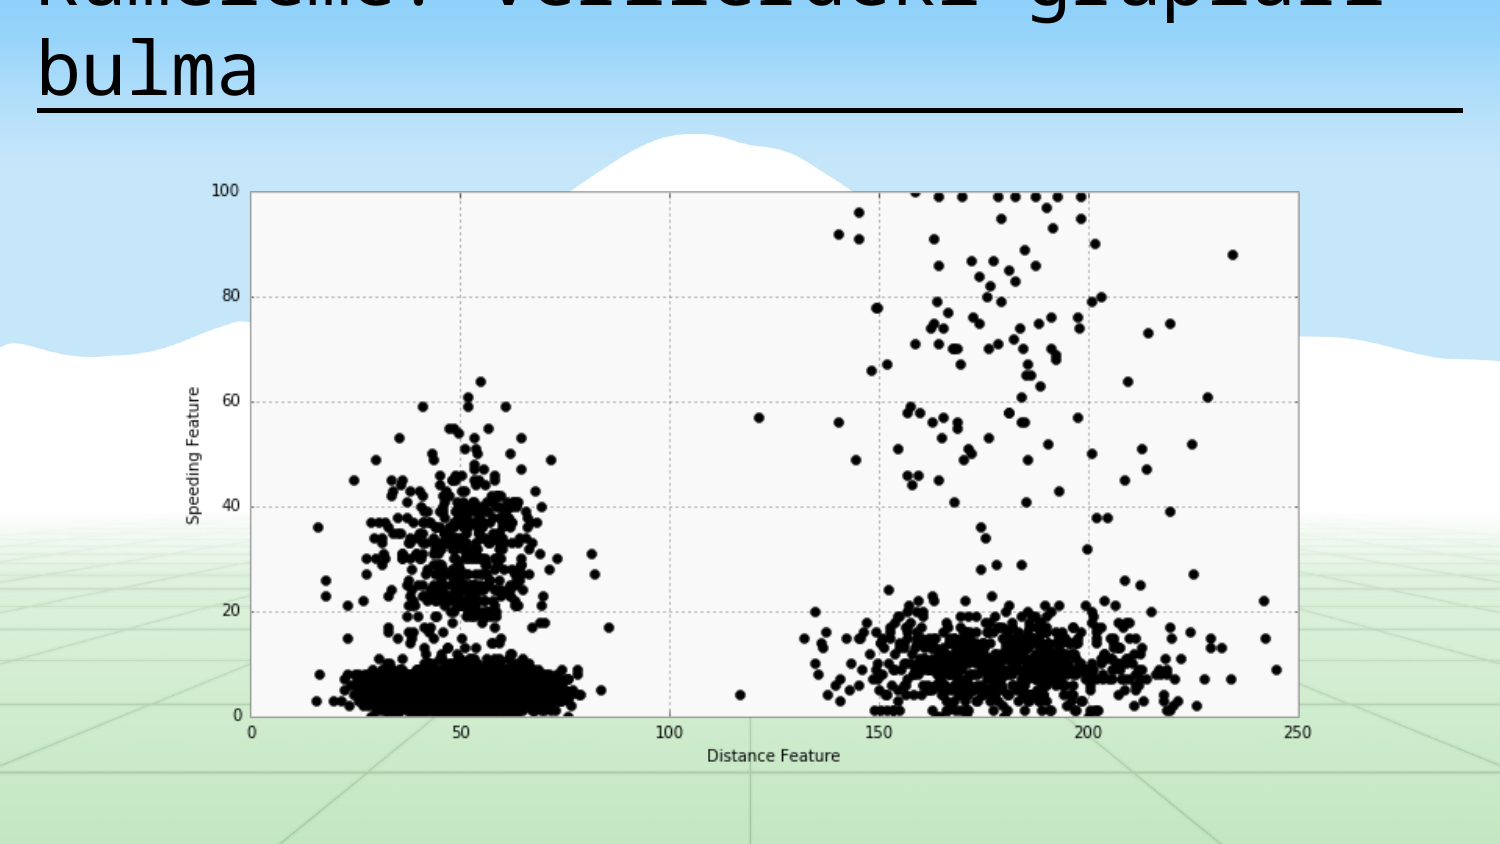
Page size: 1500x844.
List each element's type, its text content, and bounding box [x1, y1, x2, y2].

title Kümeleme: verilerdeki grupları bulma [20, 31, 1479, 126]
picture [0, 0, 1500, 844]
